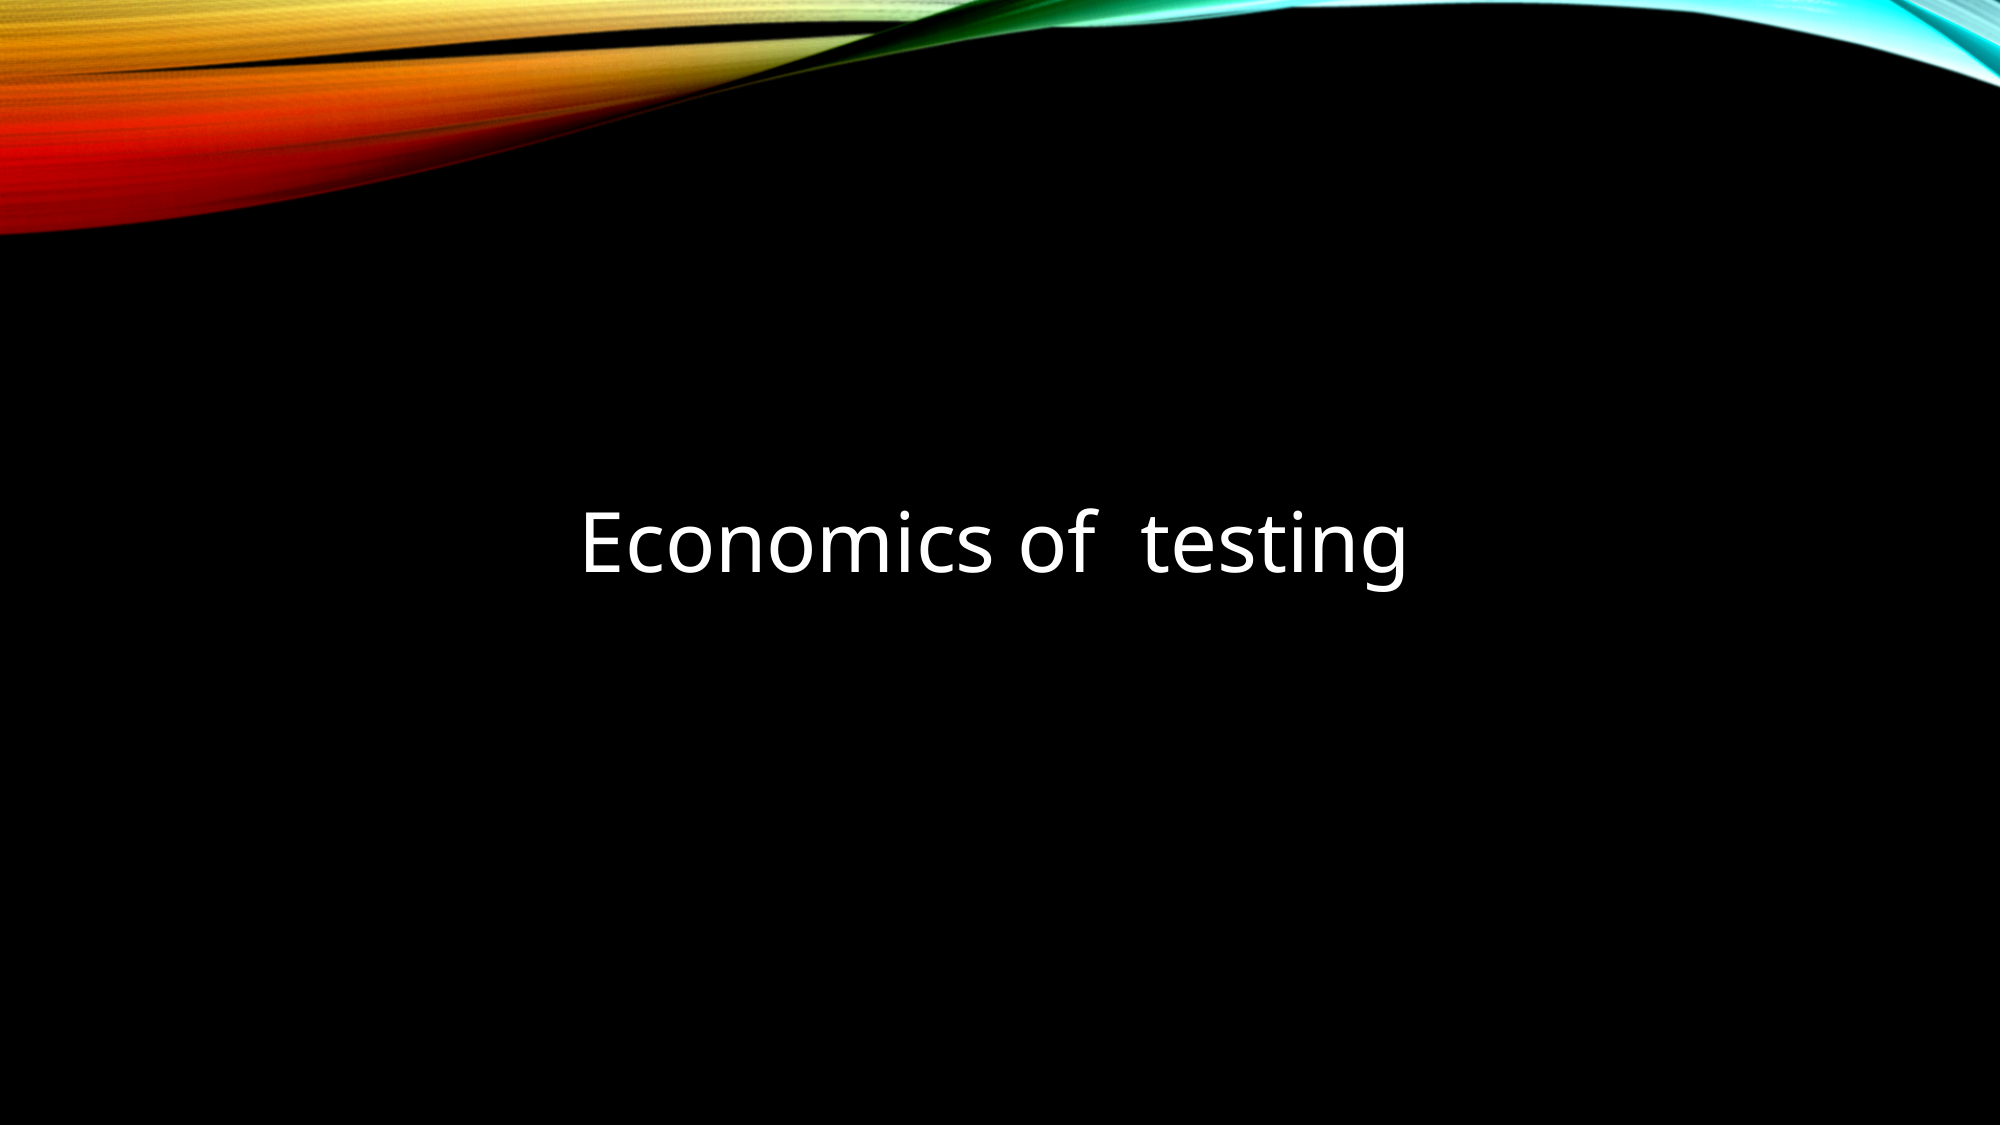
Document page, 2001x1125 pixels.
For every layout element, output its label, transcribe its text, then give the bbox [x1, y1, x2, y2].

text_box Economics of testing [564, 481, 1512, 642]
picture [0, 0, 2000, 237]
